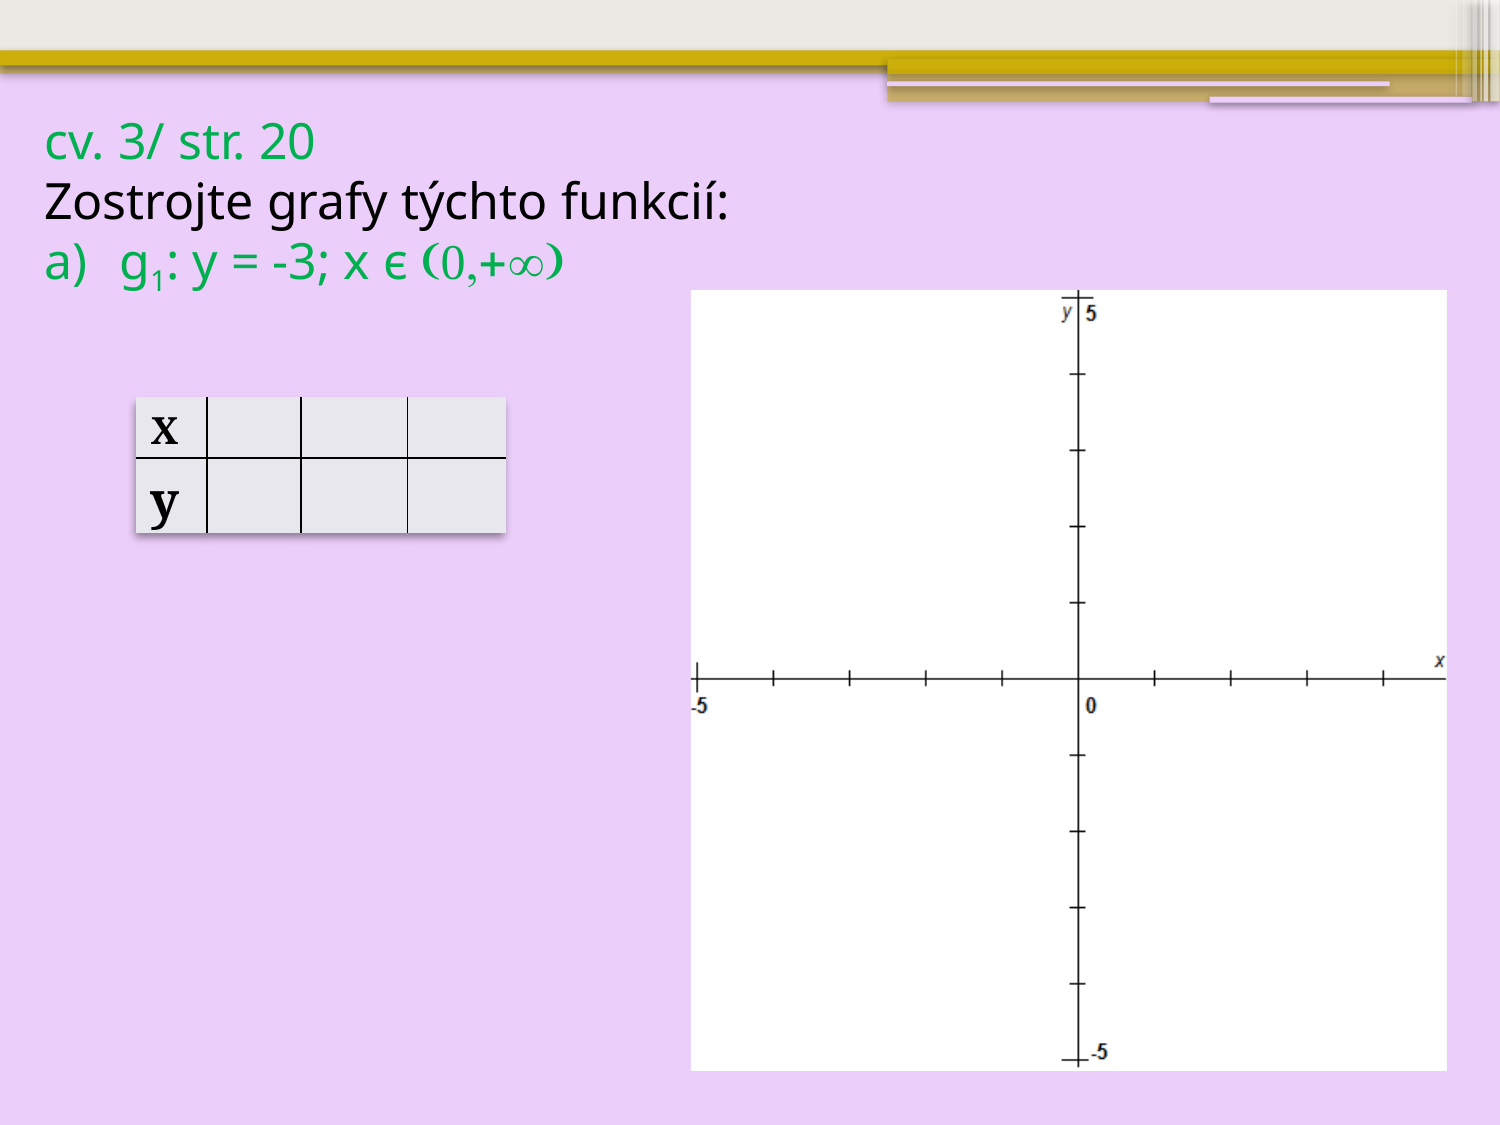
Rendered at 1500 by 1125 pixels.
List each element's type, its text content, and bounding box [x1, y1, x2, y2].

table_cell y [136, 459, 206, 533]
table_header X [136, 397, 206, 457]
table_cell [208, 459, 300, 533]
table_header [208, 397, 300, 457]
table_header [302, 397, 407, 457]
table_header [408, 397, 506, 457]
table_cell [408, 459, 506, 533]
picture [690, 290, 1448, 1072]
text_box cv. 3/ str. 20 Zostrojte grafy týchto funkcií: g1: y = -3; x є  [29, 101, 1152, 365]
table_cell [302, 459, 407, 533]
